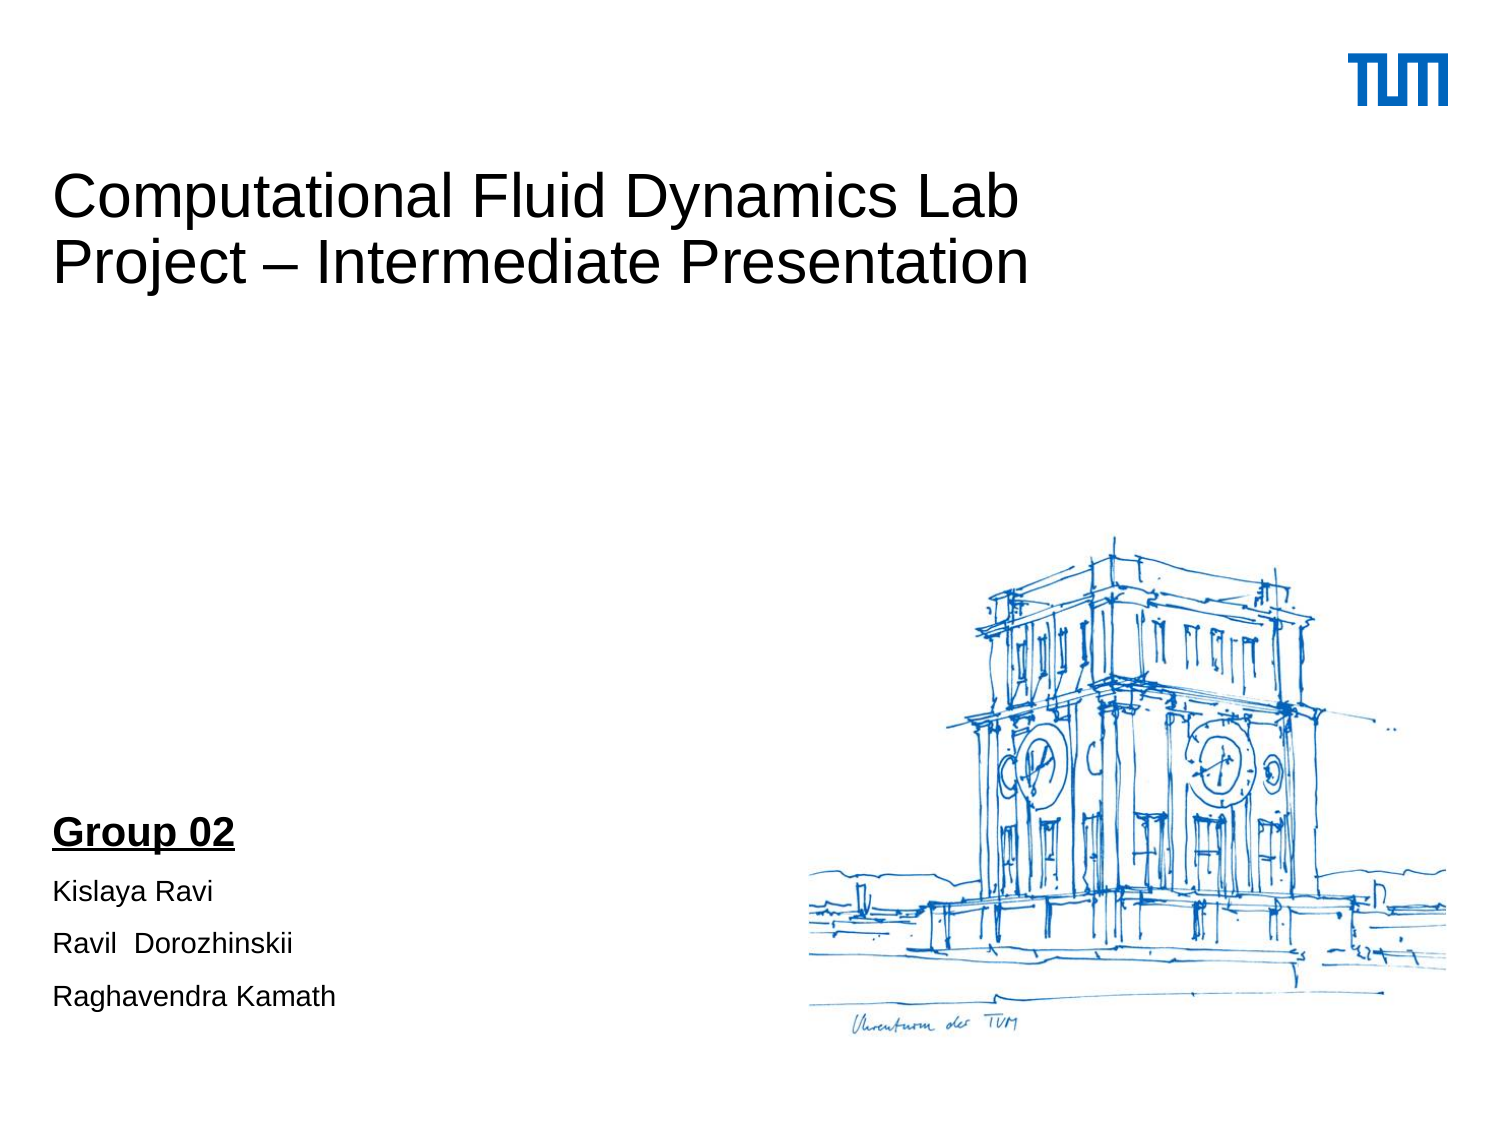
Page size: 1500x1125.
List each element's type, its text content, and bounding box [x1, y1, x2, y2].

title Computational Fluid Dynamics Lab Project – Intermediate Presentation [52, 162, 1449, 298]
picture [807, 500, 1447, 1059]
list Group 02 Kislaya Ravi Ravil Dorozhinskii Raghavendra Kamath [52, 779, 1449, 1101]
